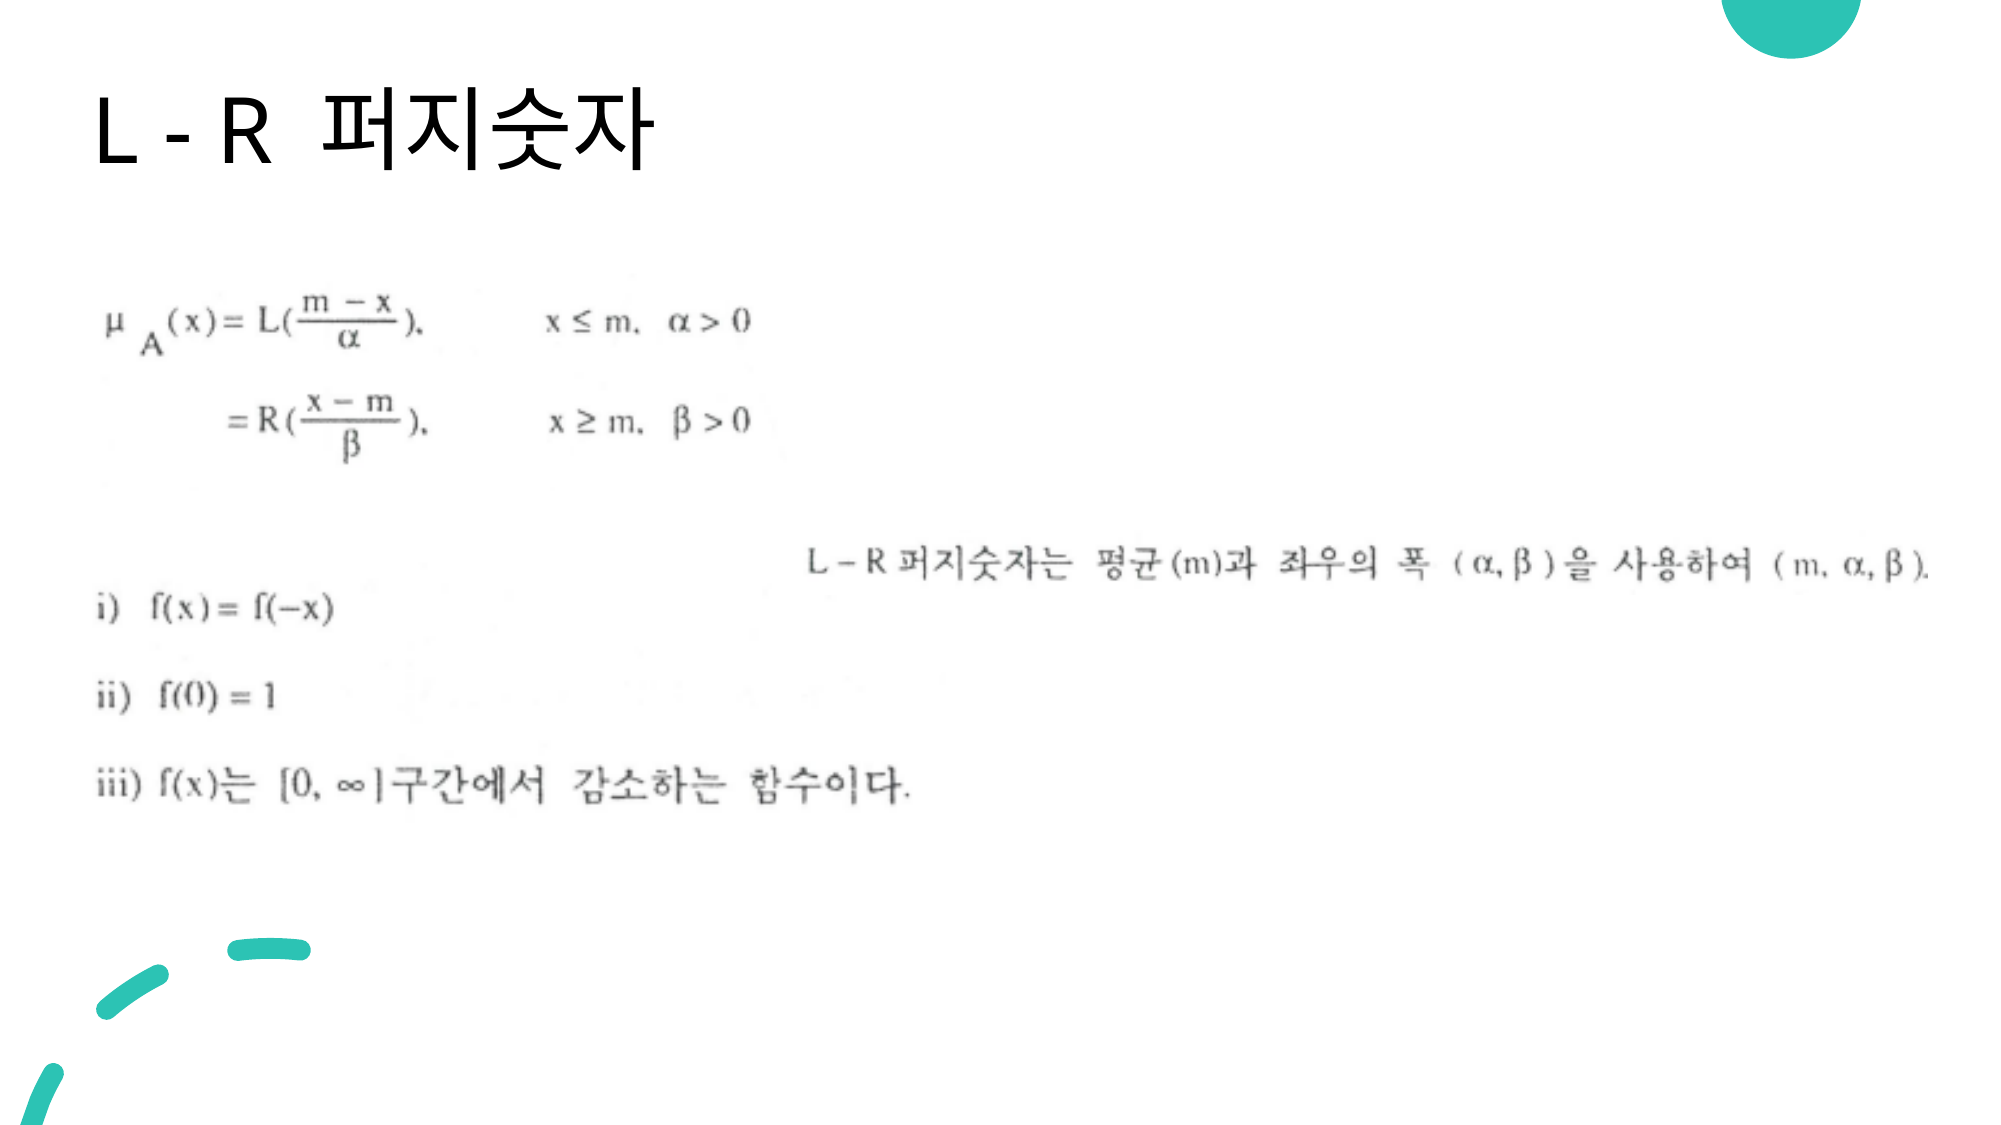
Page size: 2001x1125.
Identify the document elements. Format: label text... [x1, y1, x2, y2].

picture [76, 272, 787, 491]
title L - R 퍼지숫자 [76, 25, 1802, 244]
picture [76, 530, 1928, 823]
